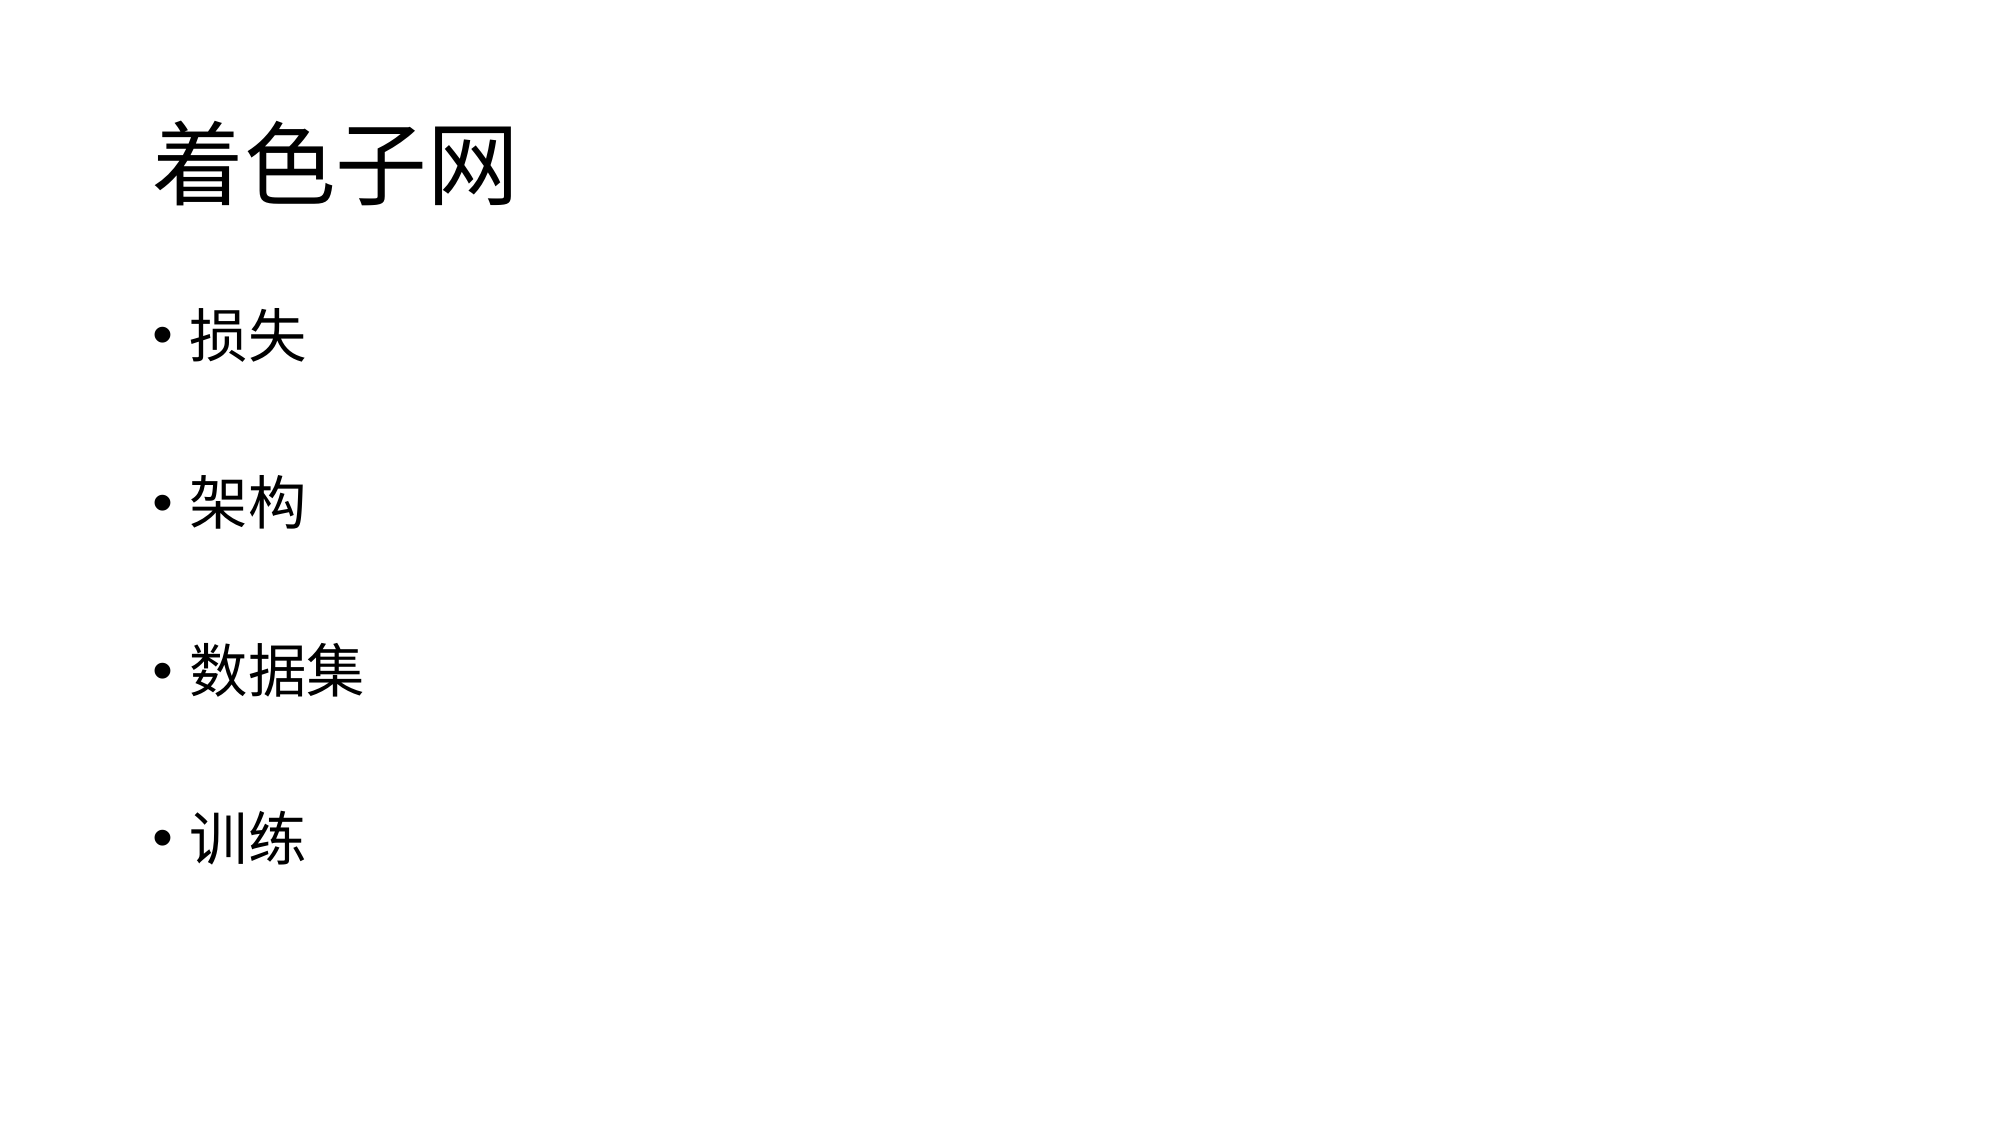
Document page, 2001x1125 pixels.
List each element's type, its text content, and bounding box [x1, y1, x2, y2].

list 损失 架构 数据集 训练 [137, 299, 1863, 1014]
title 着色子网 [137, 59, 1863, 278]
